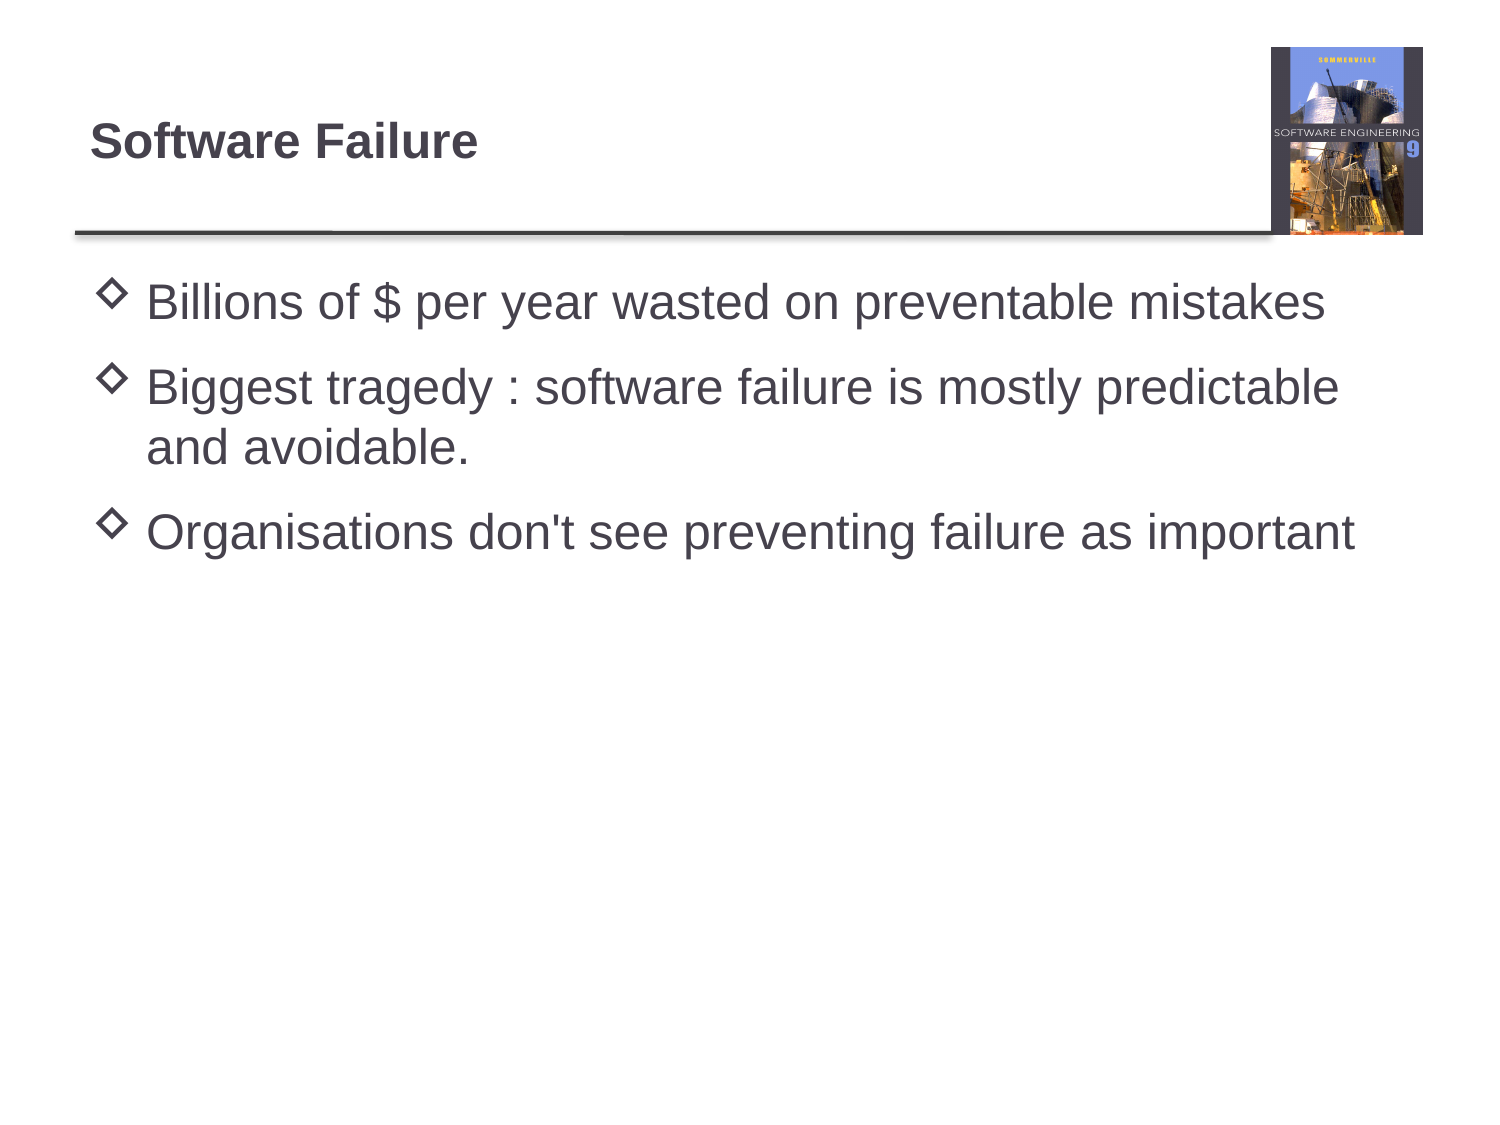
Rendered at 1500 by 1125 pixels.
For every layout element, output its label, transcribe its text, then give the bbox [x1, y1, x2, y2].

picture [1272, 47, 1423, 235]
text_box Billions of $ per year wasted on preventable mistakes Biggest tragedy : software failure is mostly predictable and avoidable. Organisations don't see preventing failure as important [74, 262, 1425, 1005]
text_box Software Failure [75, 45, 1272, 233]
